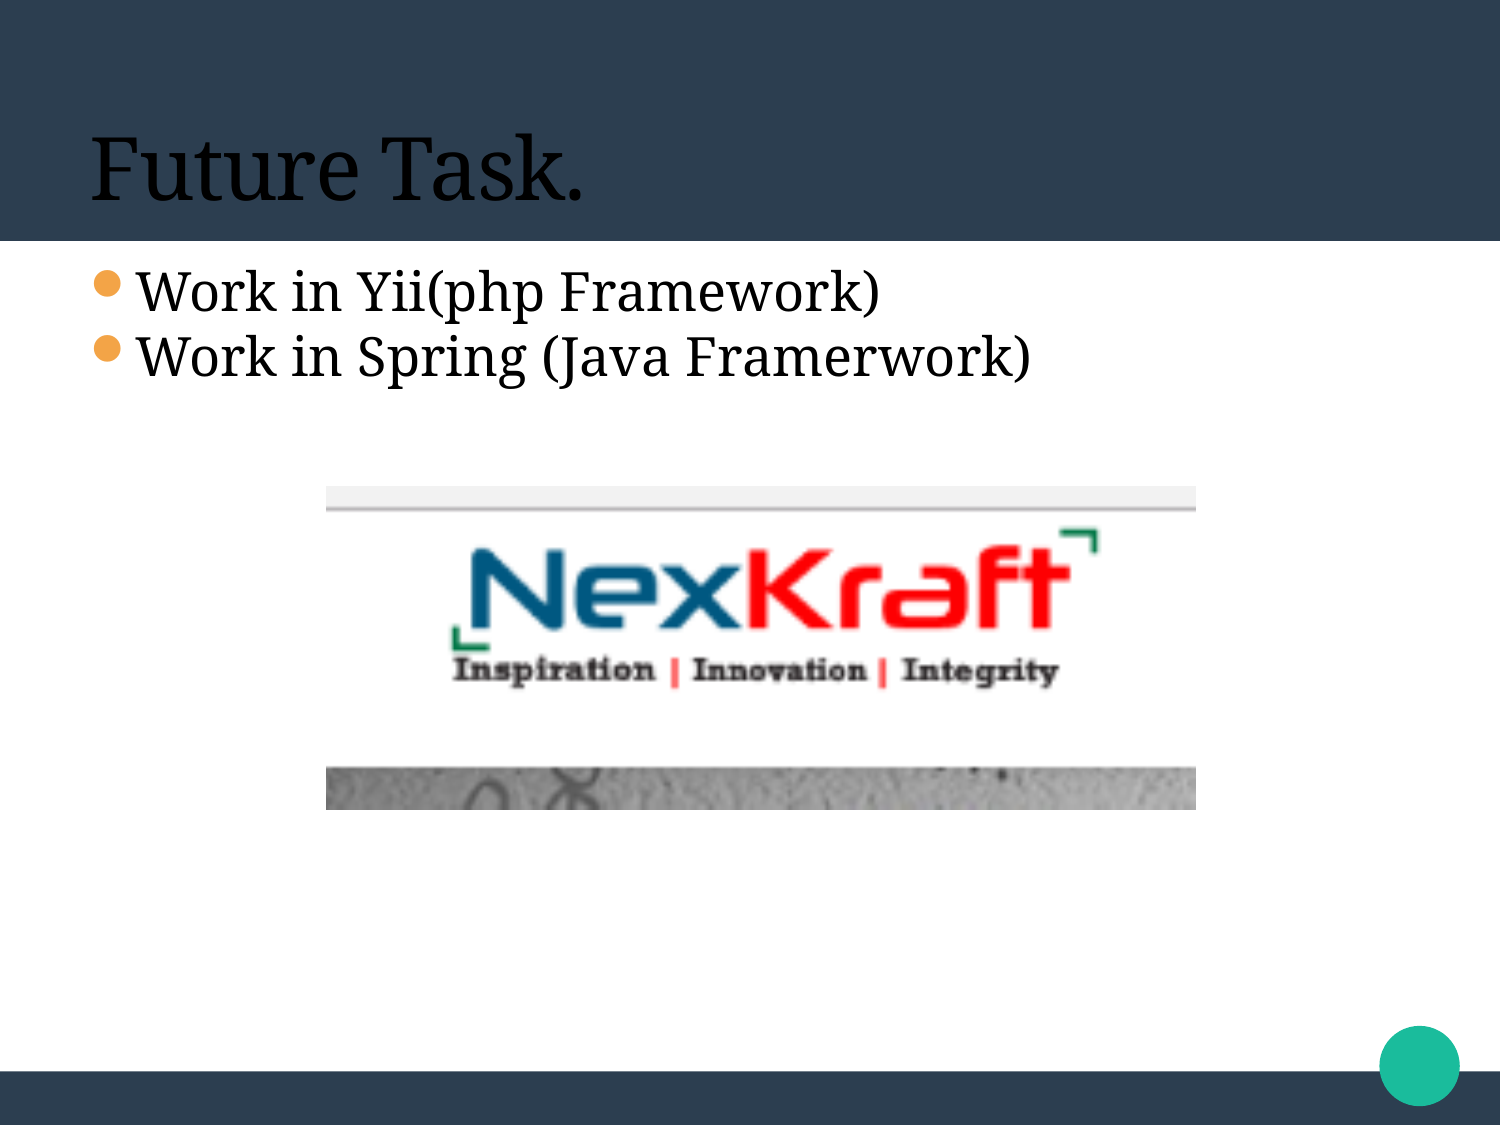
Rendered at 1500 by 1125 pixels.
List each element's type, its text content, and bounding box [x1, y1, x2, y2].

text_box Future Task. [75, 62, 1425, 225]
picture [326, 486, 1196, 811]
text_box Work in Yii(php Framework) Work in Spring (Java Framerwork) [75, 249, 1425, 1000]
